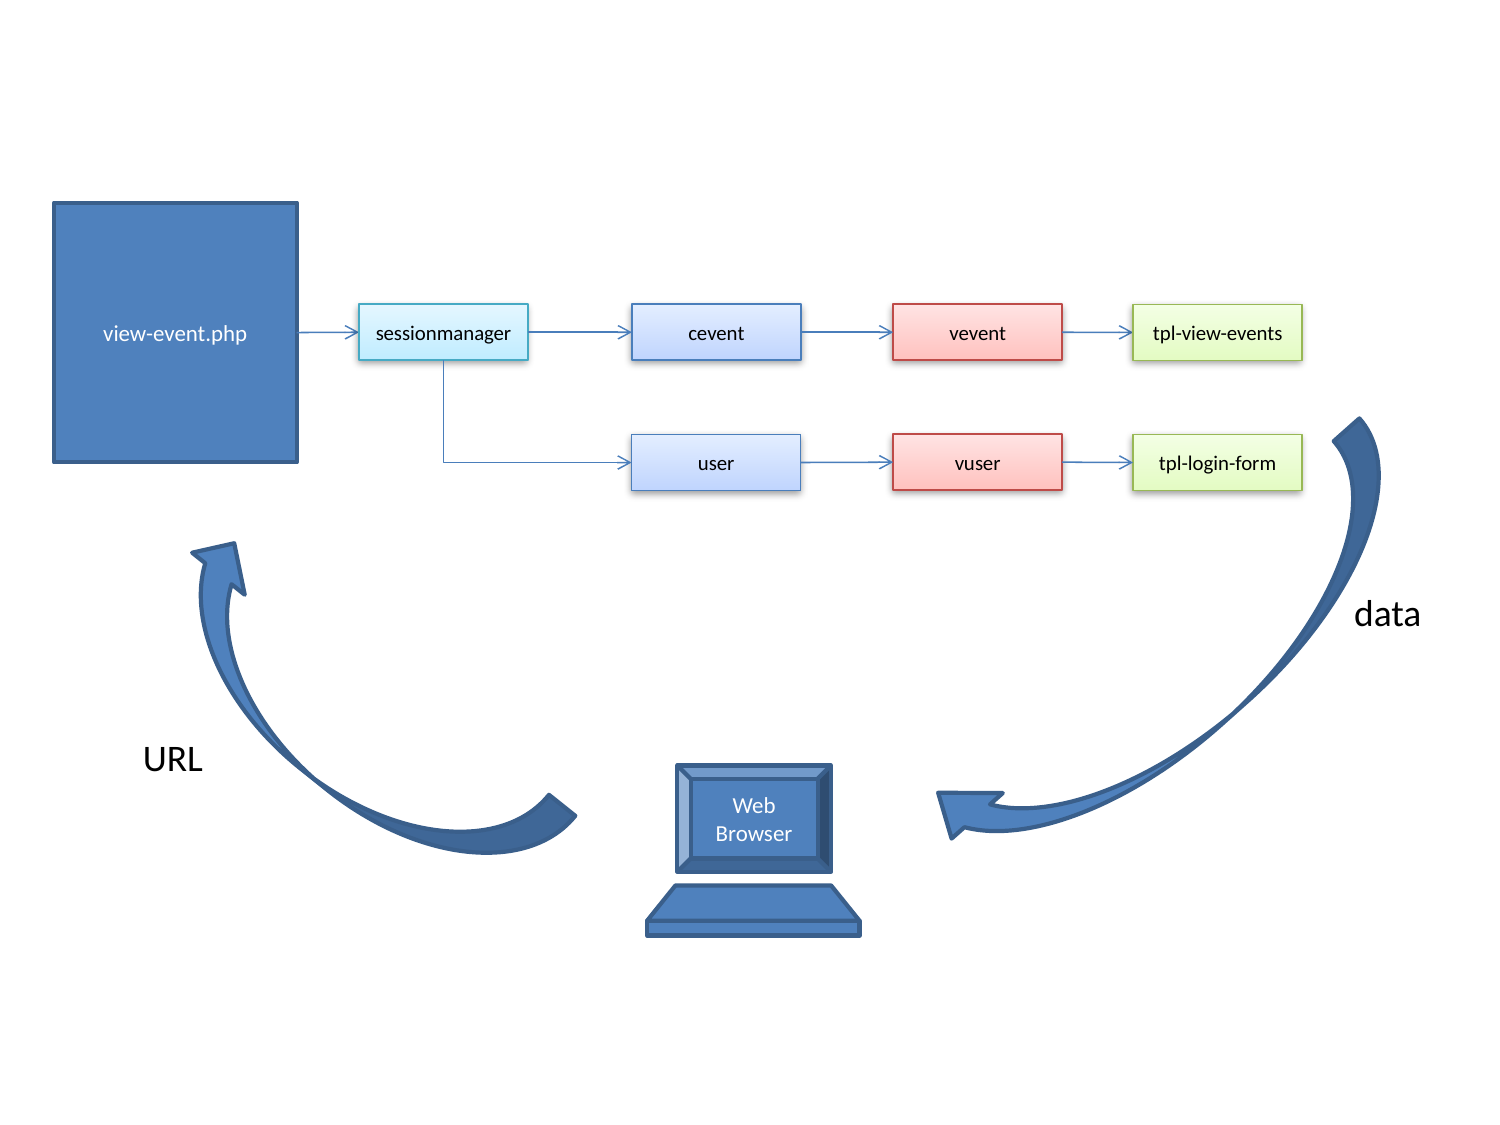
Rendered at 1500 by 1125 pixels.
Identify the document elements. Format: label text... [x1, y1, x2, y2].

text_box vevent [892, 303, 1063, 361]
text_box user [631, 434, 801, 491]
text_box vuser [892, 433, 1063, 491]
text_box Web Browser [675, 763, 833, 874]
text_box [936, 416, 1381, 841]
text_box [645, 919, 862, 938]
text_box sessionmanager [358, 303, 529, 361]
text_box URL [128, 726, 223, 786]
text_box cevent [631, 303, 802, 361]
text_box view-event.php [52, 201, 299, 464]
text_box [190, 541, 578, 855]
text_box tpl-view-events [1132, 304, 1303, 361]
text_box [486, 317, 589, 506]
text_box [645, 883, 861, 919]
text_box tpl-login-form [1132, 434, 1303, 491]
text_box data [1339, 581, 1455, 641]
